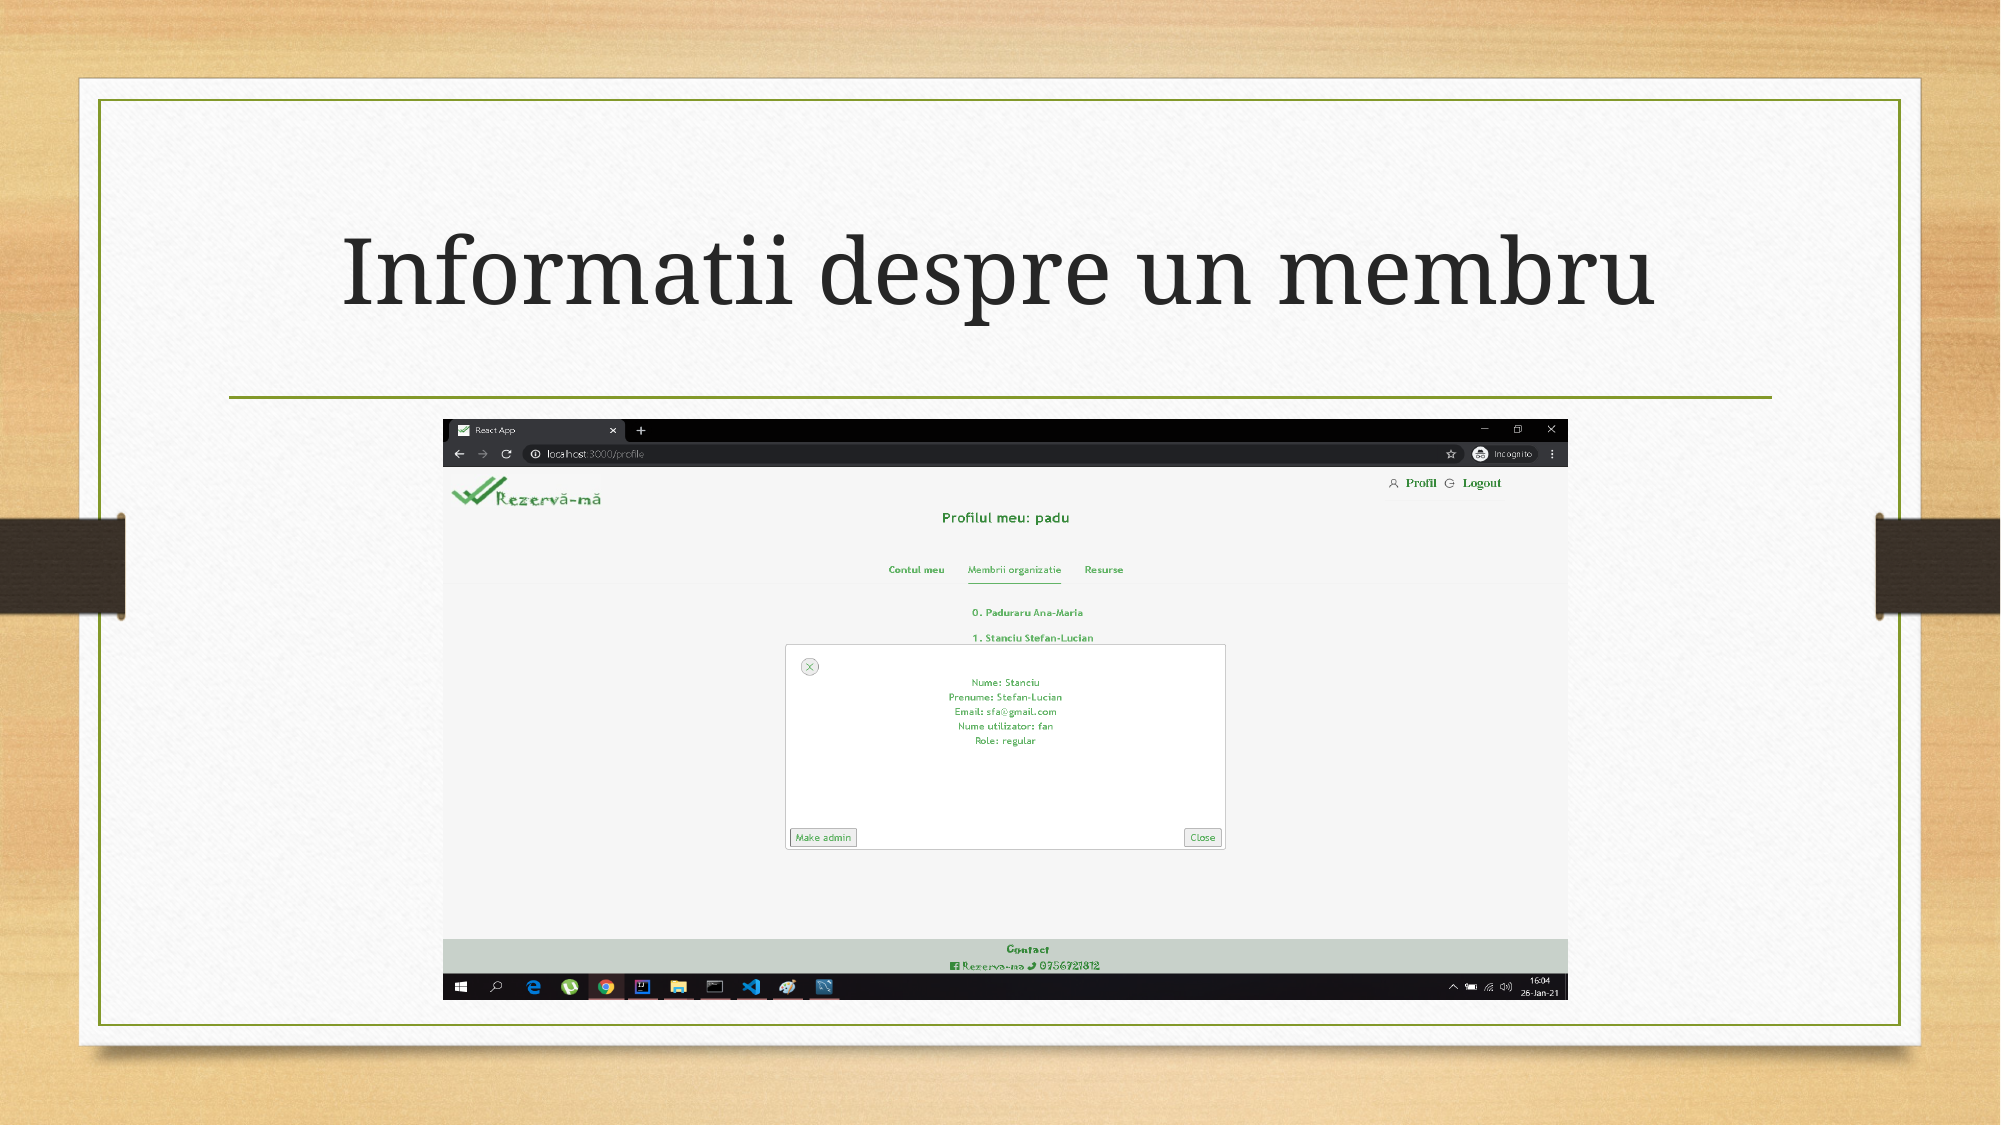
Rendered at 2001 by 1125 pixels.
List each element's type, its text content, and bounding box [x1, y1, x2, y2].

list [443, 419, 1568, 1001]
picture [0, 0, 2001, 1125]
title Informatii despre un membru [212, 161, 1788, 375]
